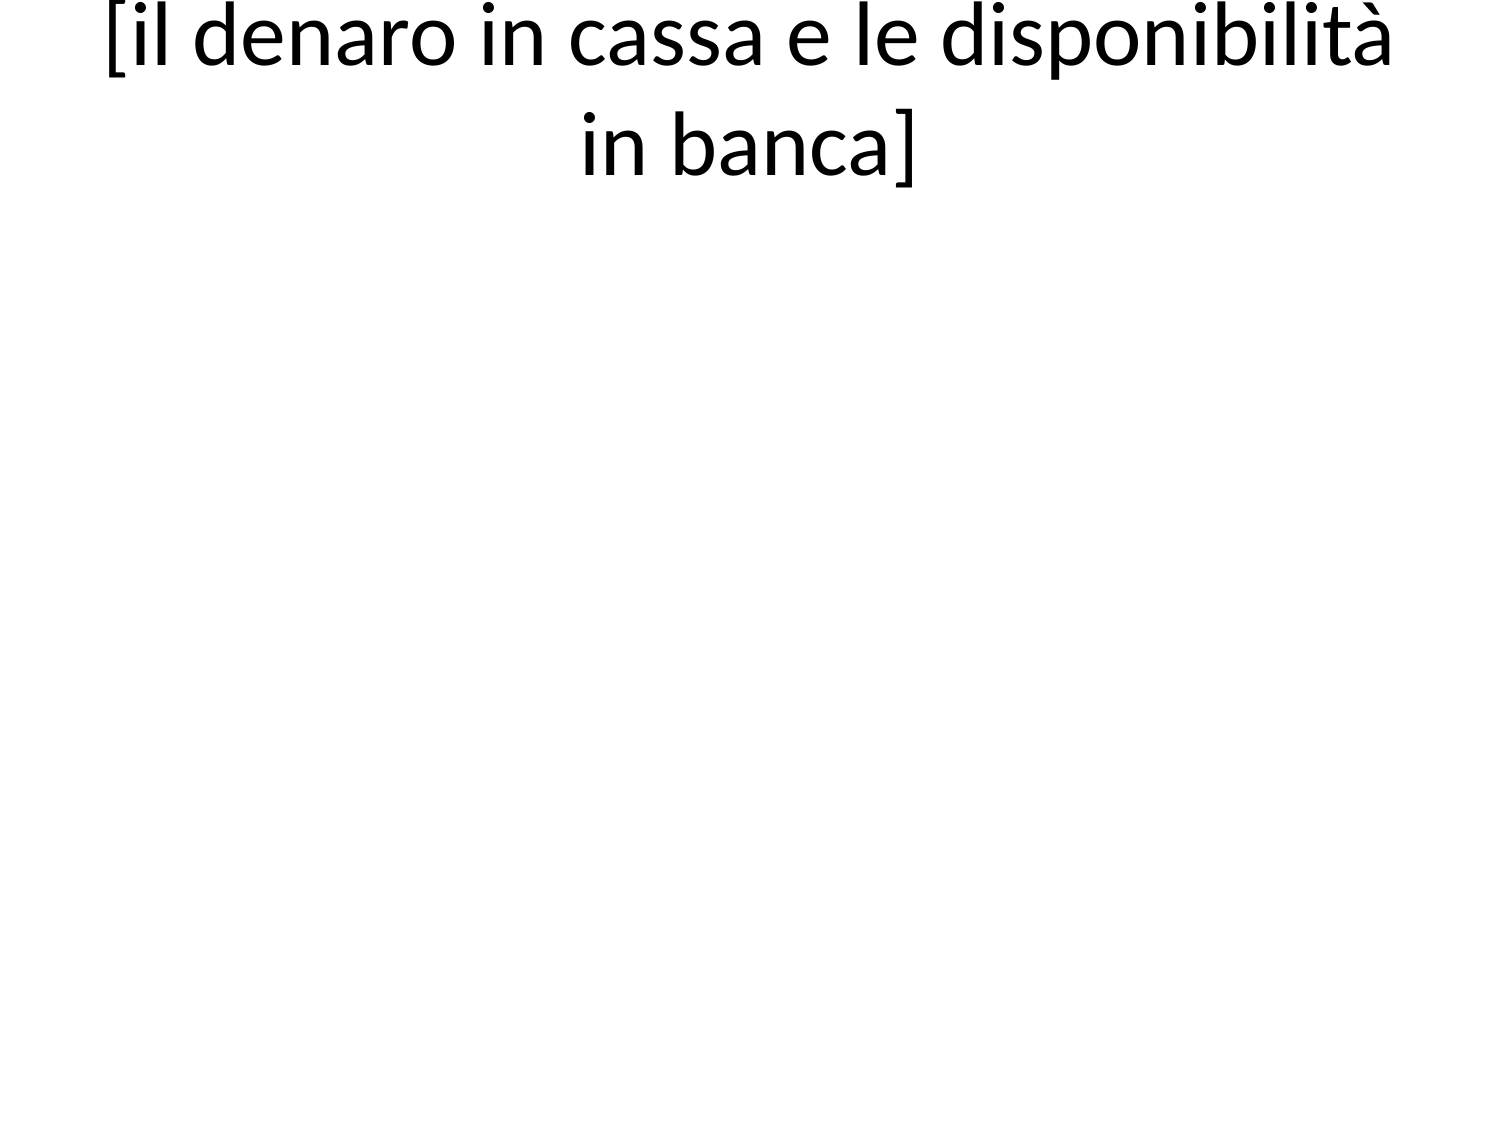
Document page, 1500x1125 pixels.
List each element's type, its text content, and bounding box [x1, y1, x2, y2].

title [il denaro in cassa e le disponibilità in banca] [75, 45, 1425, 233]
